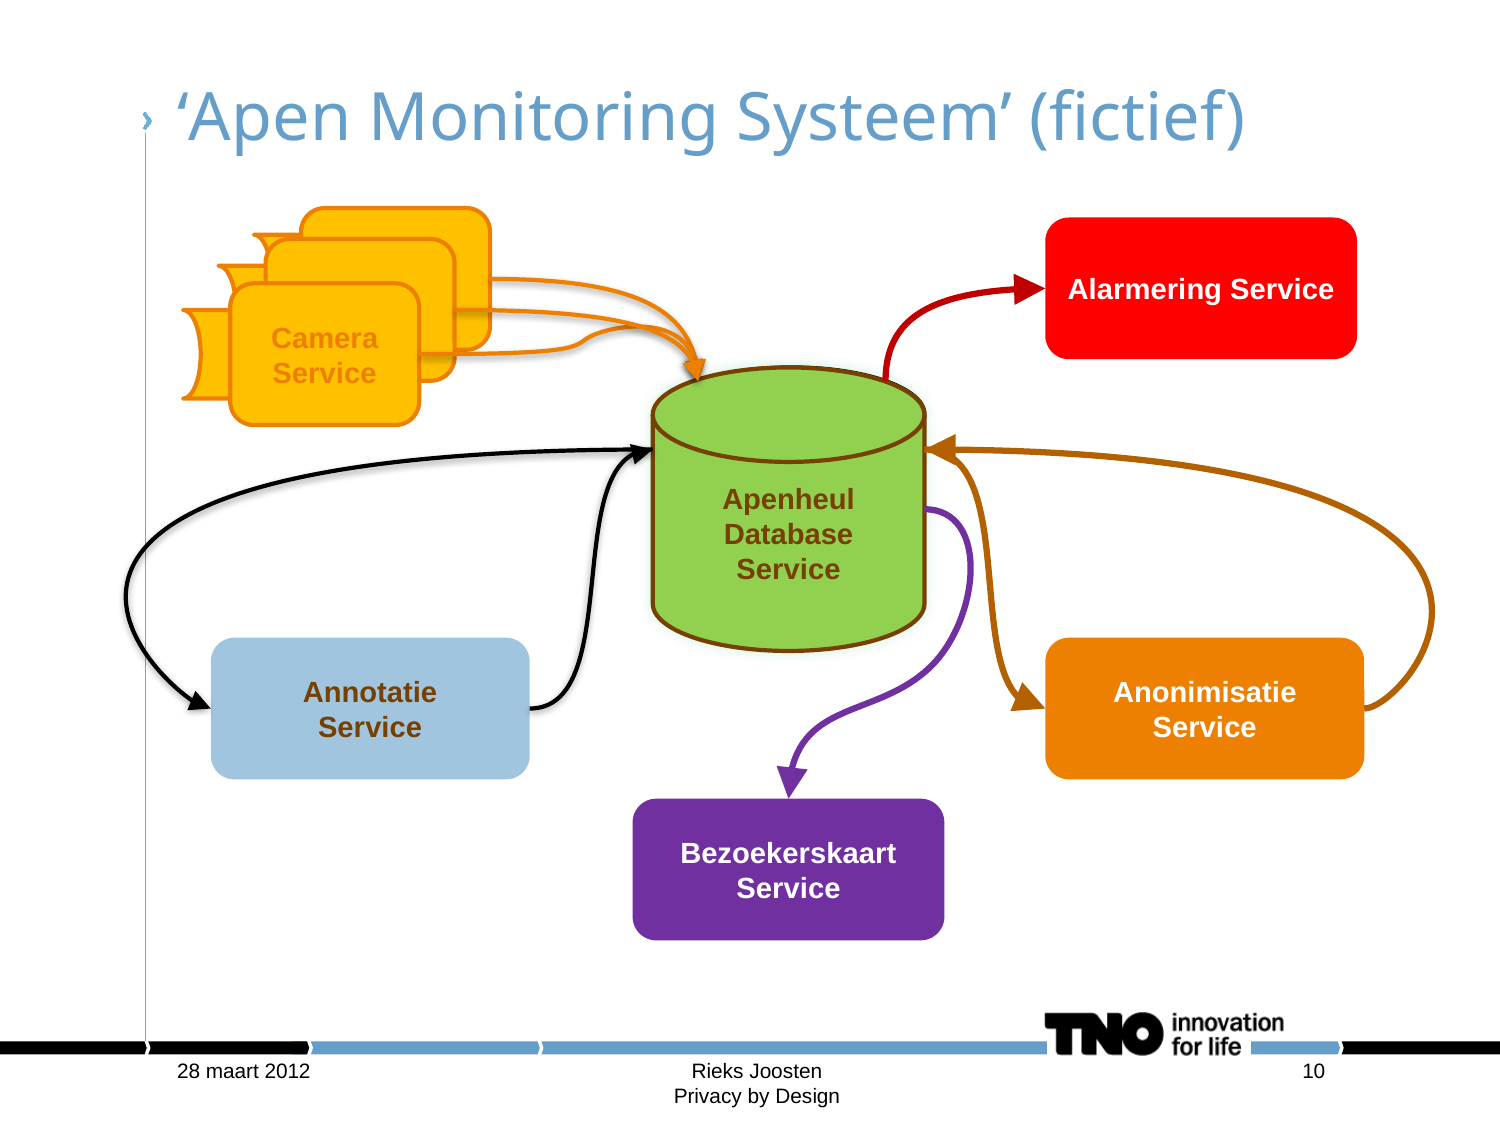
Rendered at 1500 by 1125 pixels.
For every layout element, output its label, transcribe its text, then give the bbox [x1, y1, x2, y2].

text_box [918, 254, 1012, 415]
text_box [253, 207, 491, 308]
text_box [529, 449, 653, 709]
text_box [489, 278, 699, 309]
text_box Annotatie Service [208, 715, 532, 782]
slide_number 9 [1206, 1057, 1326, 1097]
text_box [210, 449, 527, 709]
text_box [924, 449, 1365, 709]
text_box Anonimisatie Service [1043, 712, 1367, 782]
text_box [454, 309, 699, 382]
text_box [218, 238, 455, 352]
text_box Apenheul Database Service [650, 365, 927, 654]
picture [142, 111, 152, 130]
slide_number 28 maart 2012 [177, 1057, 450, 1097]
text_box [182, 283, 420, 426]
text_box Bezoekerskaart Service [630, 796, 947, 943]
text_box Alarmering Service [1043, 215, 1360, 362]
footer Rieks Joosten Privacy by Design [492, 1057, 1022, 1097]
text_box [418, 354, 449, 382]
title ‘Apen Monitoring Systeem’ (fictief) [177, 73, 1329, 192]
picture [1043, 1010, 1286, 1059]
